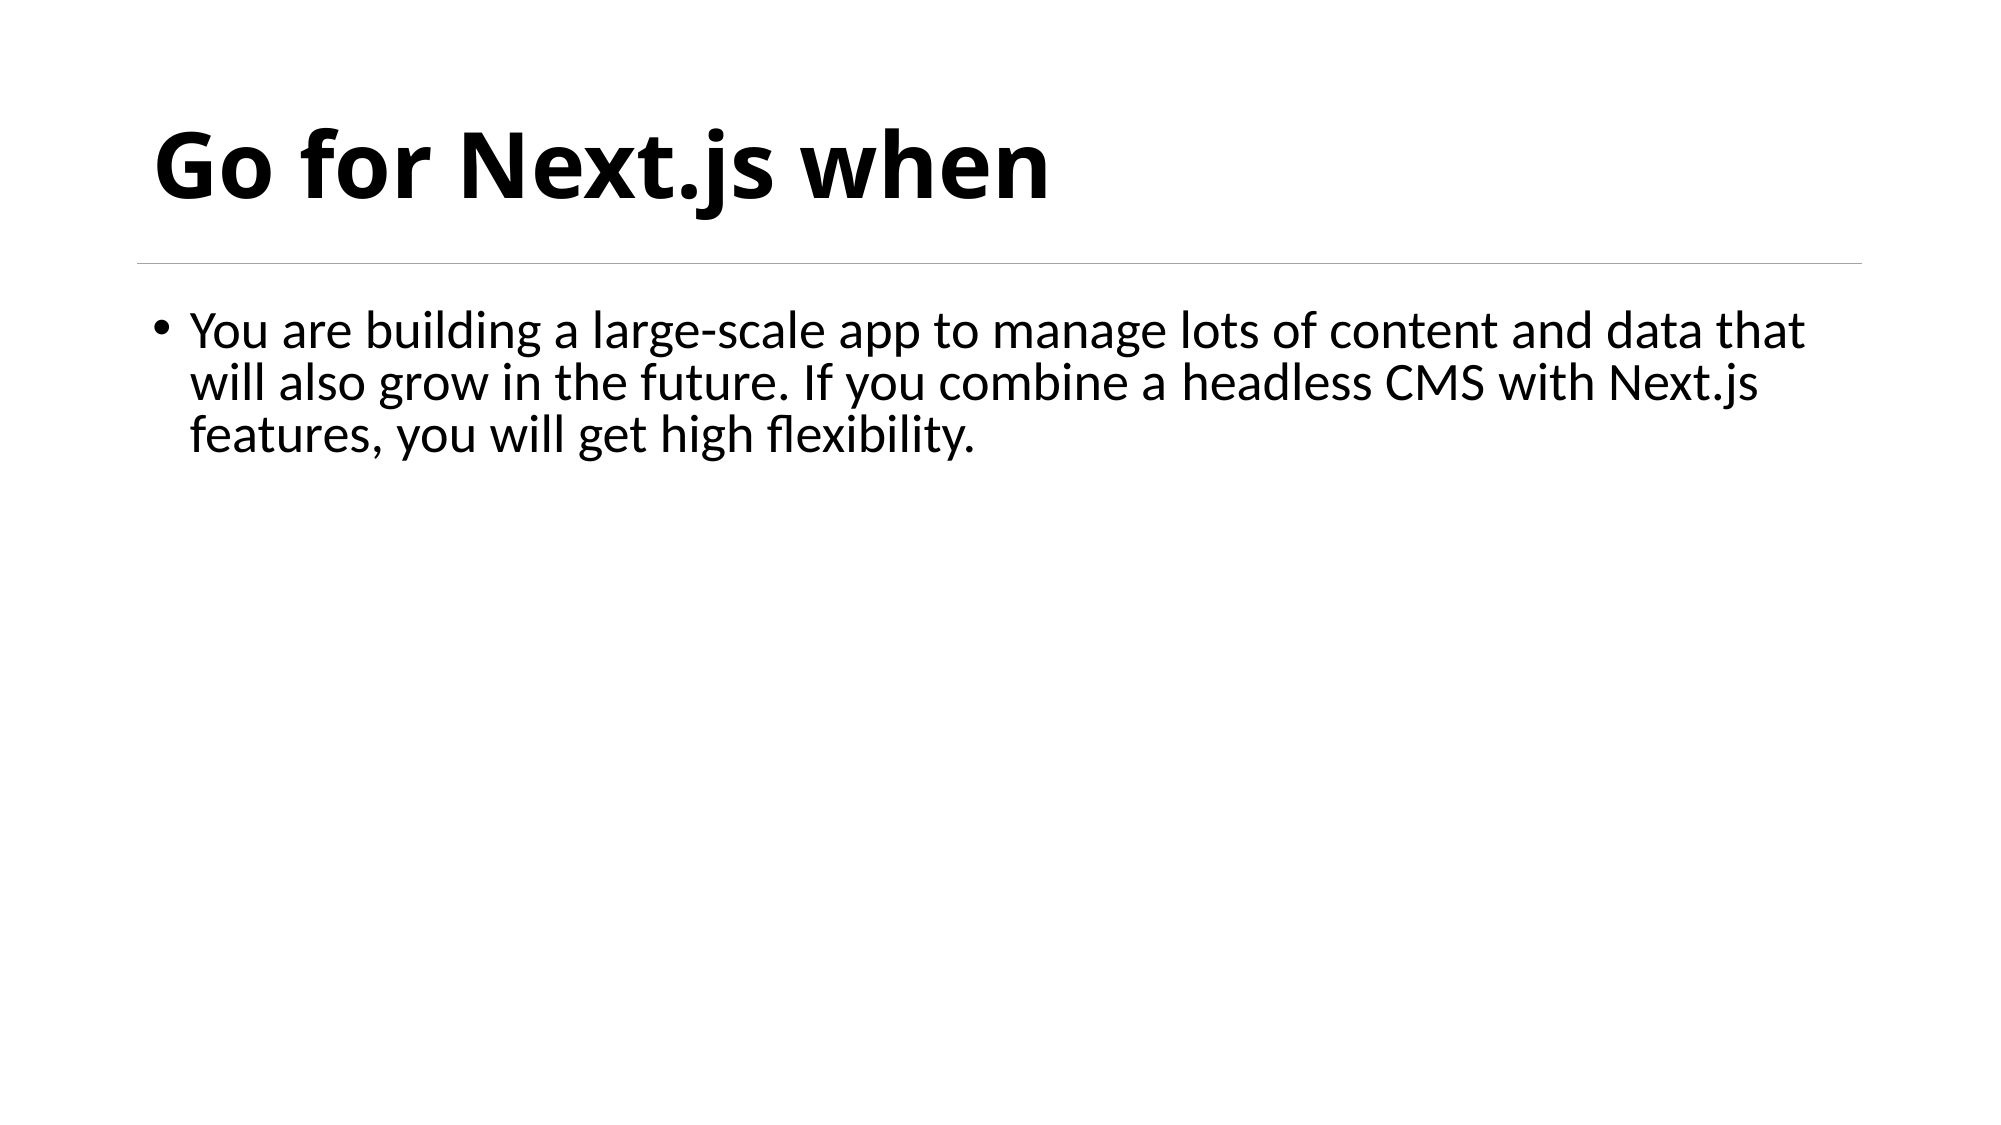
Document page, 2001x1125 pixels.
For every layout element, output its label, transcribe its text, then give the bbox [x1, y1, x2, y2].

list You are building a large-scale app to manage lots of content and data that will also grow in the future. If you combine a headless CMS with Next.js features, you will get high flexibility. [137, 299, 1863, 1014]
title Go for Next.js when [137, 59, 1863, 278]
